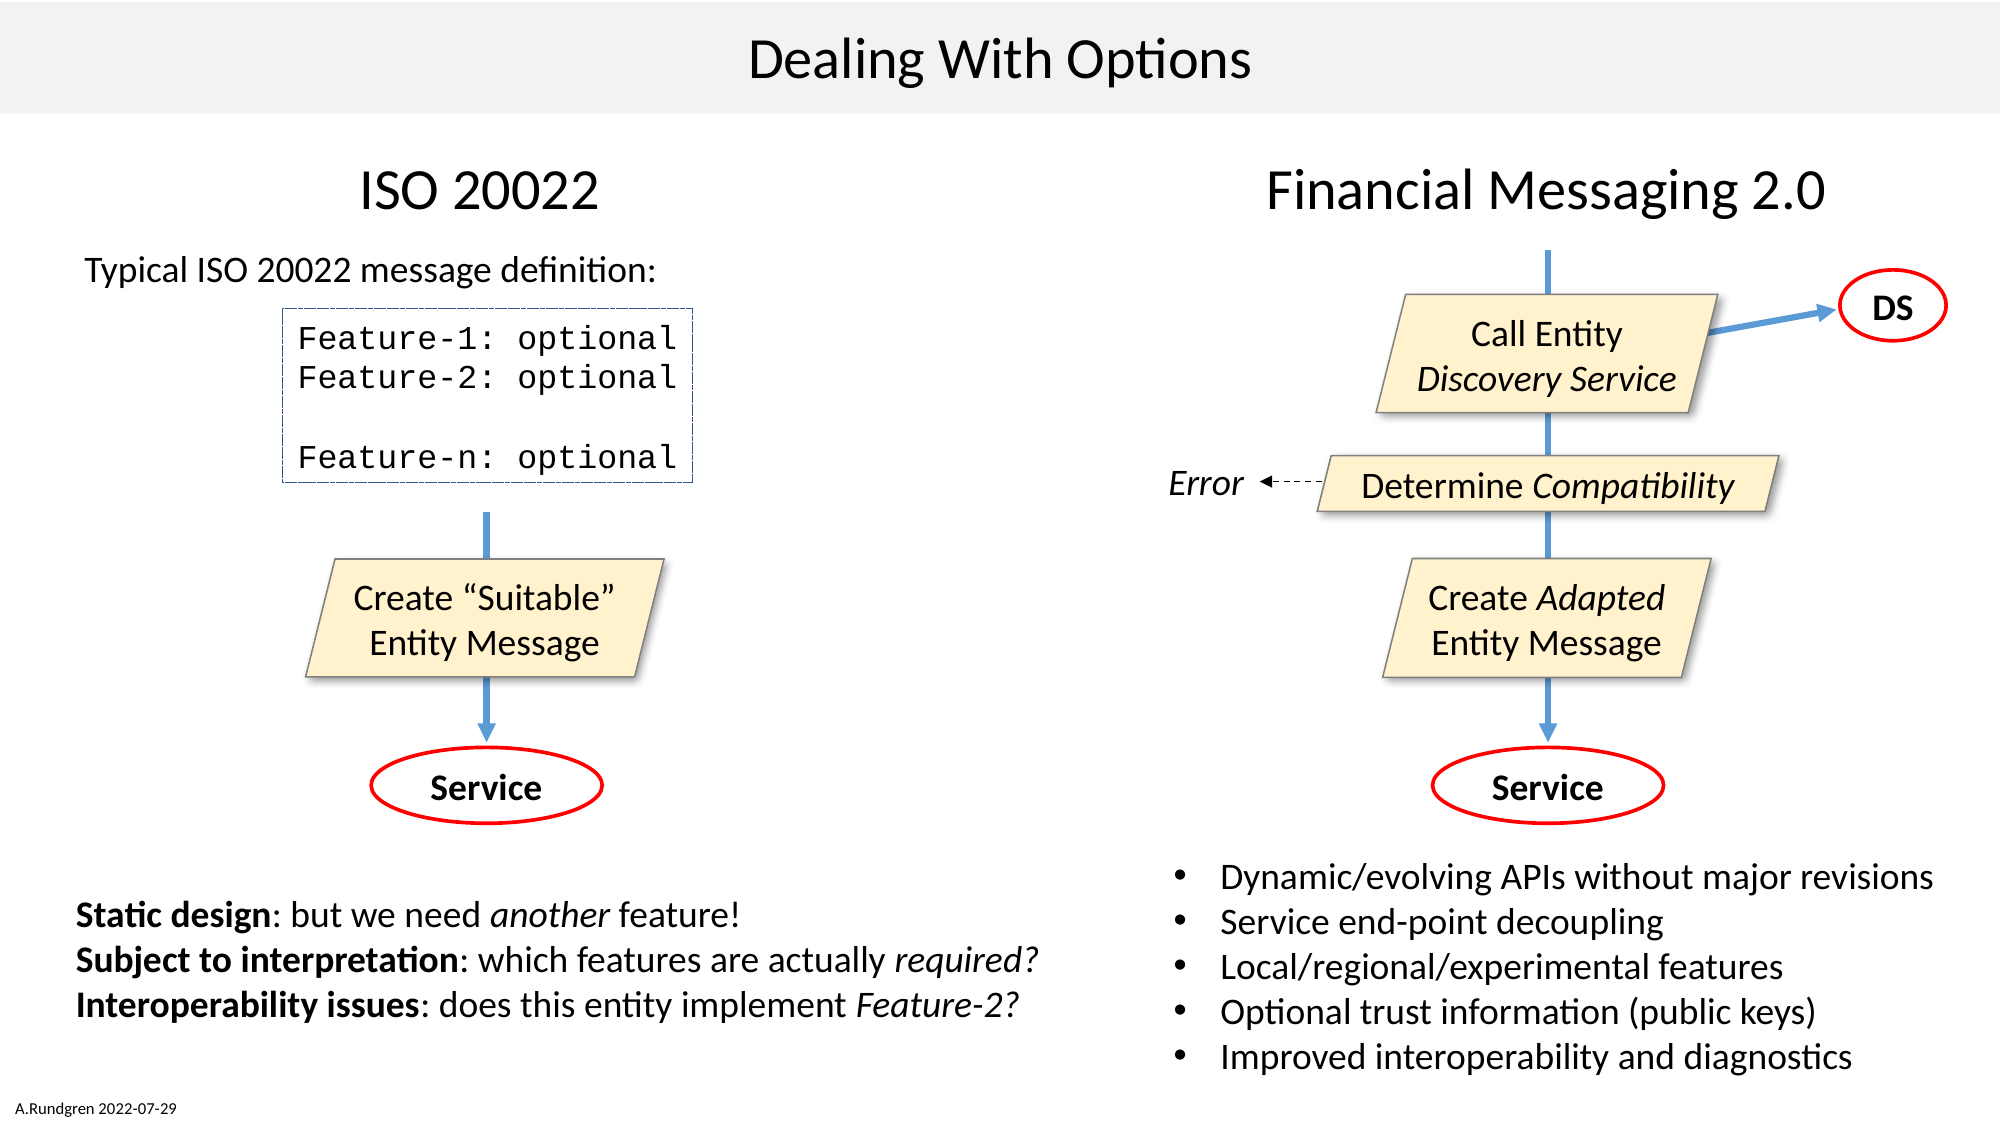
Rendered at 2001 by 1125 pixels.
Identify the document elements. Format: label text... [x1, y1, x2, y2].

text_box Dealing With Options [0, 2, 2000, 114]
text_box Call Entity Discovery Service [1549, 293, 1720, 414]
text_box Determine Compatibility [1549, 454, 1781, 513]
text_box Create Adapted Entity Message [1381, 557, 1548, 679]
text_box Error [1153, 450, 1259, 511]
text_box Call Entity Discovery Service [1374, 293, 1548, 414]
text_box Financial Messaging 2.0 [1251, 143, 1841, 229]
text_box Typical ISO 20022 message definition: [69, 237, 673, 298]
text_box Create “Suitable” Entity Message [487, 557, 666, 678]
text_box Determine Compatibility [1315, 454, 1548, 513]
text_box Dynamic/evolving APIs without major revisions Service end-point decoupling Local/regional/experimental features Optional trust information (public keys) Improved interoperability and diagnostics [1158, 844, 1950, 1084]
text_box A.Rundgren 2022-07-29 [0, 1090, 193, 1125]
text_box Service [1431, 746, 1665, 825]
text_box Static design: but we need another feature! Subject to interpretation: which features are actually required? Interoperability issues: does this entity implement Feature-2? [61, 882, 1055, 1032]
text_box DS [1838, 268, 1948, 342]
text_box ISO 20022 [344, 143, 616, 229]
text_box Create “Suitable” Entity Message [304, 557, 486, 678]
text_box Service [370, 746, 604, 825]
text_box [1624, 309, 1837, 348]
text_box Feature-1: optional Feature-2: optional Feature-n: optional [282, 308, 693, 483]
text_box Create Adapted Entity Message [1549, 557, 1713, 679]
